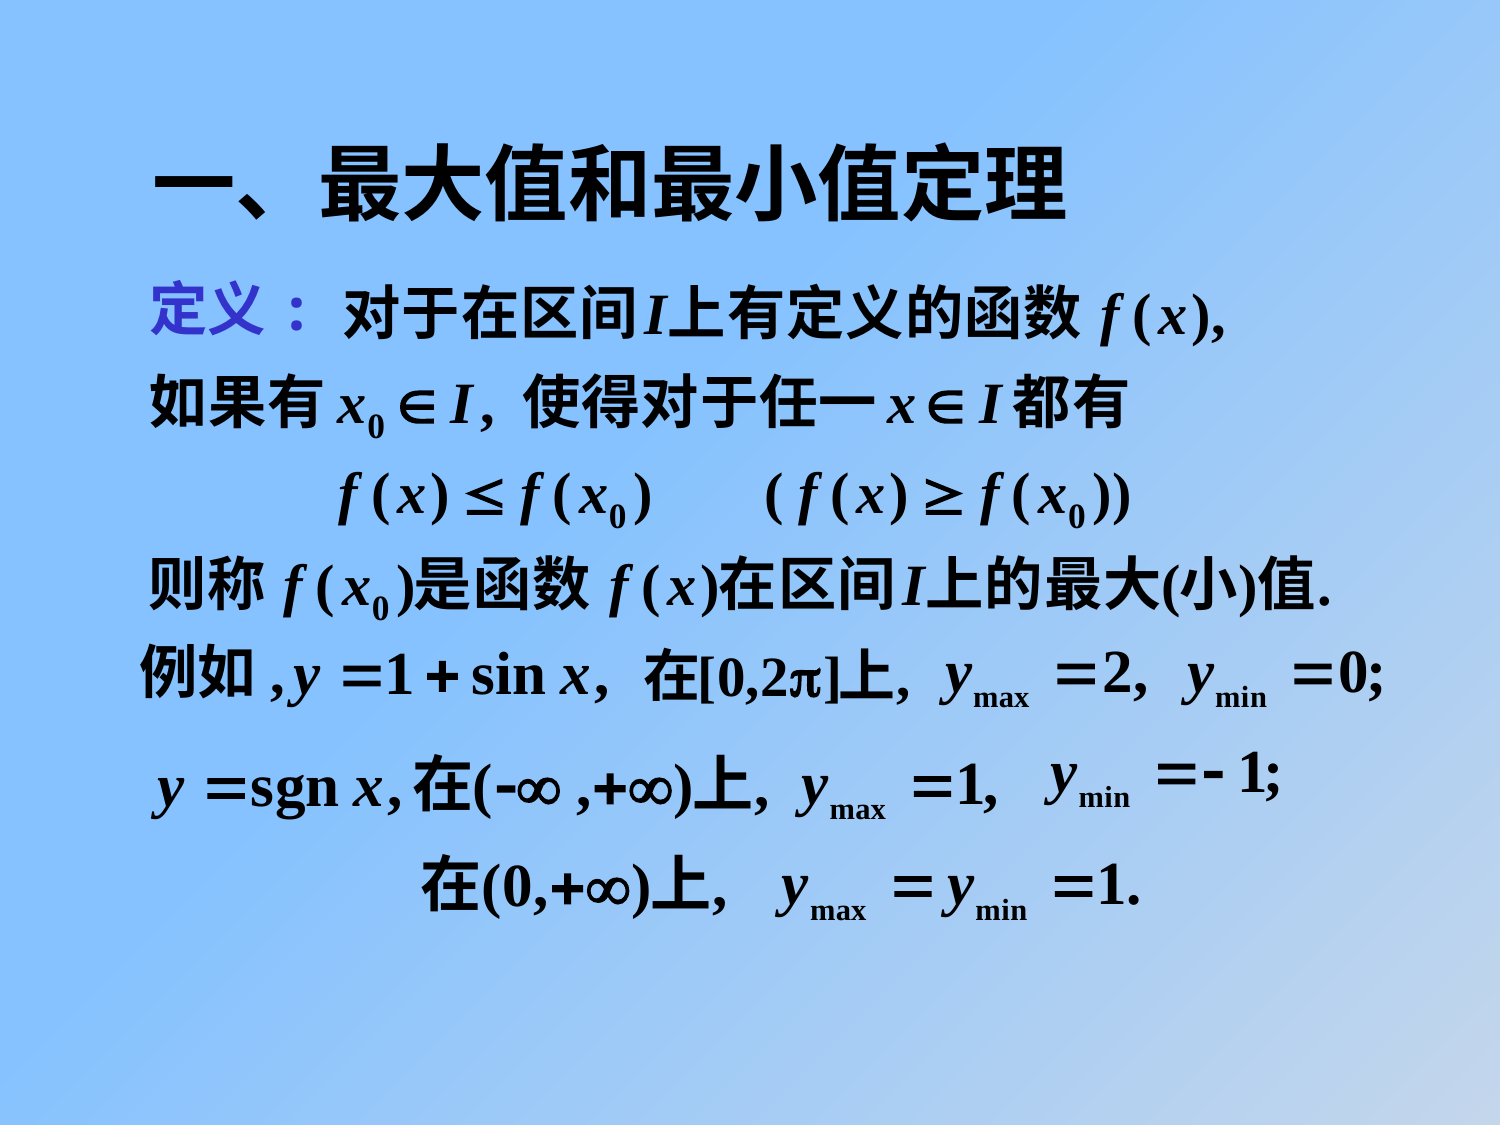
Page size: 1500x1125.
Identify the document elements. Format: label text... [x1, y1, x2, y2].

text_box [419, 851, 730, 926]
text_box 定义: [134, 264, 410, 350]
text_box 一、最大值和最小值定理 [137, 87, 1413, 275]
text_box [1039, 739, 1284, 813]
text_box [642, 645, 913, 713]
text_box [770, 851, 1144, 926]
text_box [934, 638, 1151, 713]
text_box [146, 771, 405, 826]
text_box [147, 281, 1393, 626]
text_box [790, 751, 1003, 826]
text_box 例如, [124, 627, 338, 713]
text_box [411, 751, 773, 826]
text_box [1175, 638, 1388, 713]
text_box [282, 647, 613, 713]
